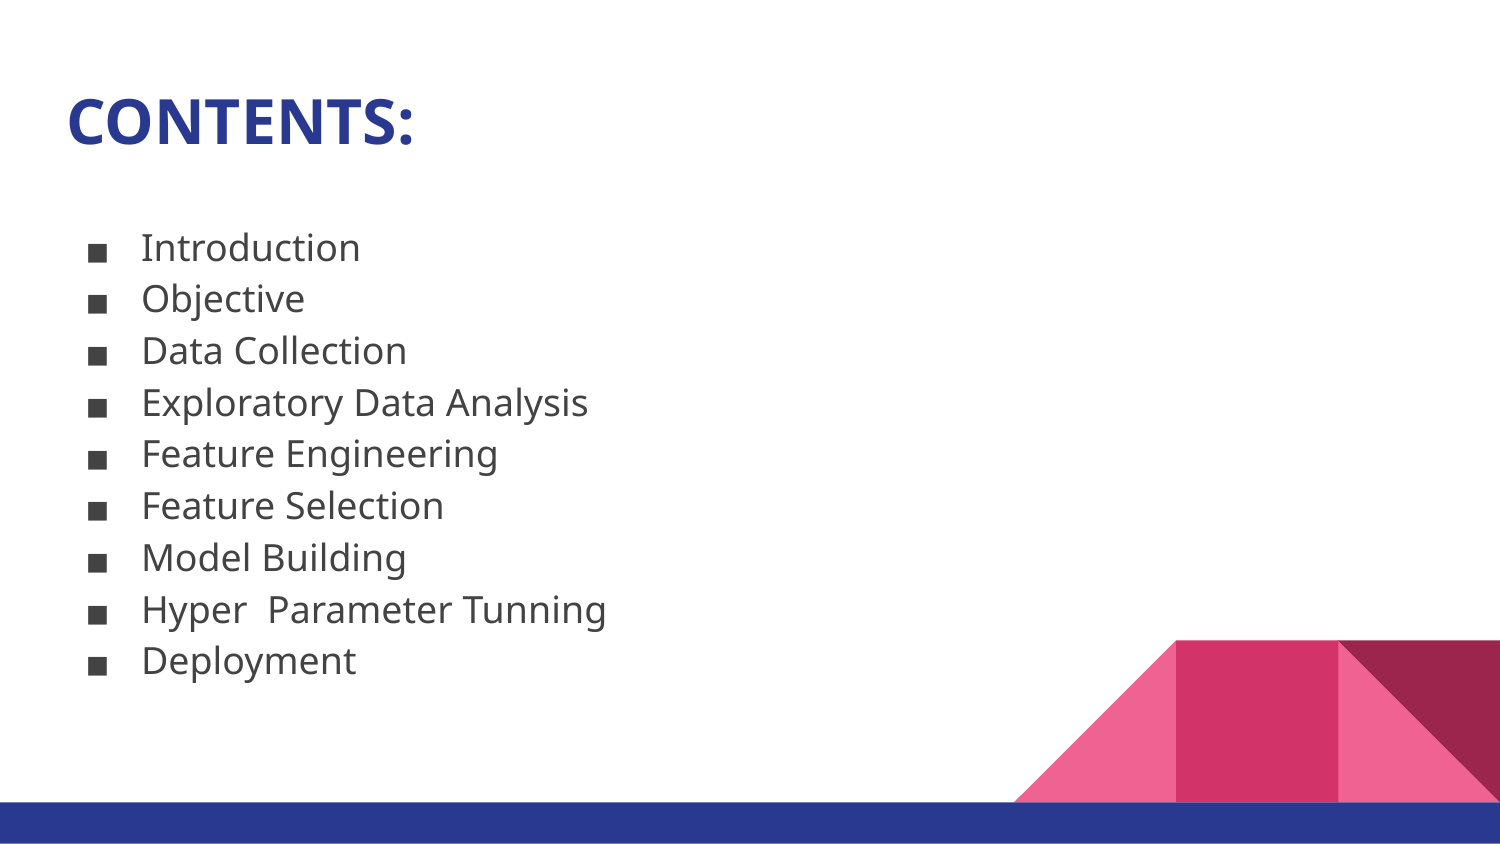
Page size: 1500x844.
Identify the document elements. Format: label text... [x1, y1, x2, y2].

list Introduction Objective Data Collection Exploratory Data Analysis Feature Engineering Feature Selection Model Building Hyper Parameter Tunning Deployment [51, 201, 1449, 750]
title CONTENTS: [51, 67, 1449, 167]
